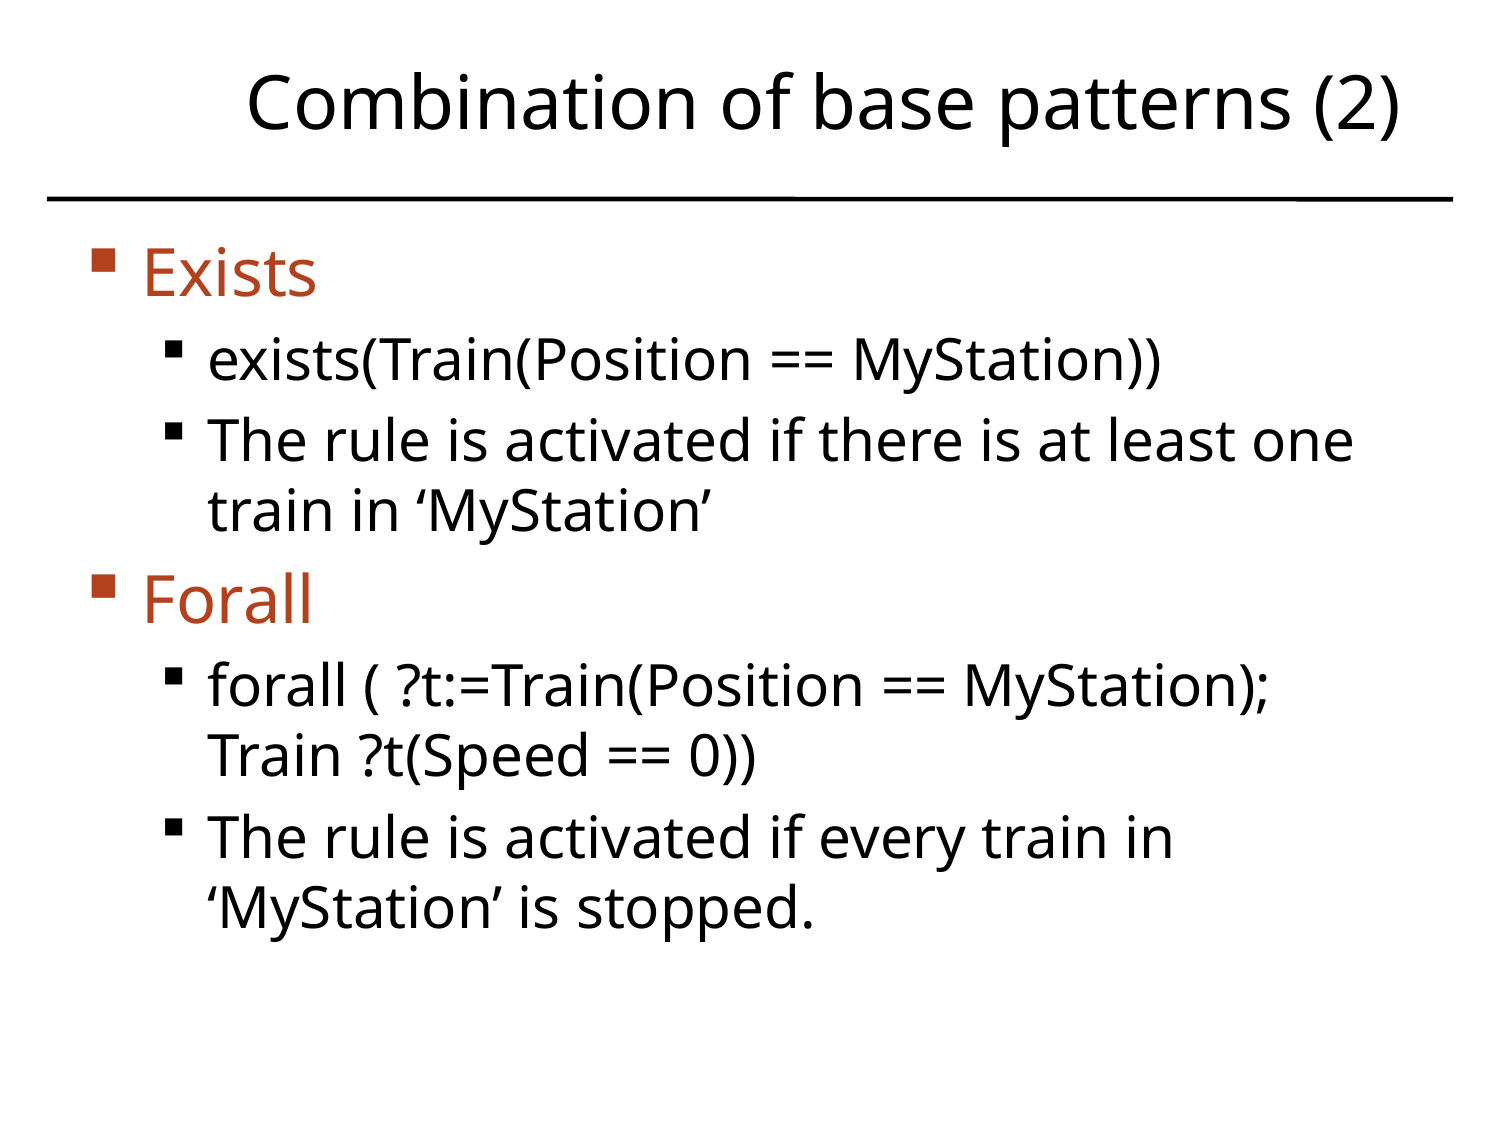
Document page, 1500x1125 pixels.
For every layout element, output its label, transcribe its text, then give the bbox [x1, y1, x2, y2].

title Combination of base patterns (2) [222, 11, 1426, 188]
list Exists exists(Train(Position == MyStation)) The rule is activated if there is at least one train in ‘MyStation’ Forall forall ( ?t:=Train(Position == MyStation); Train ?t(Speed == 0)) The rule is activated if every train in ‘MyStation’ is stopped. [70, 222, 1421, 966]
